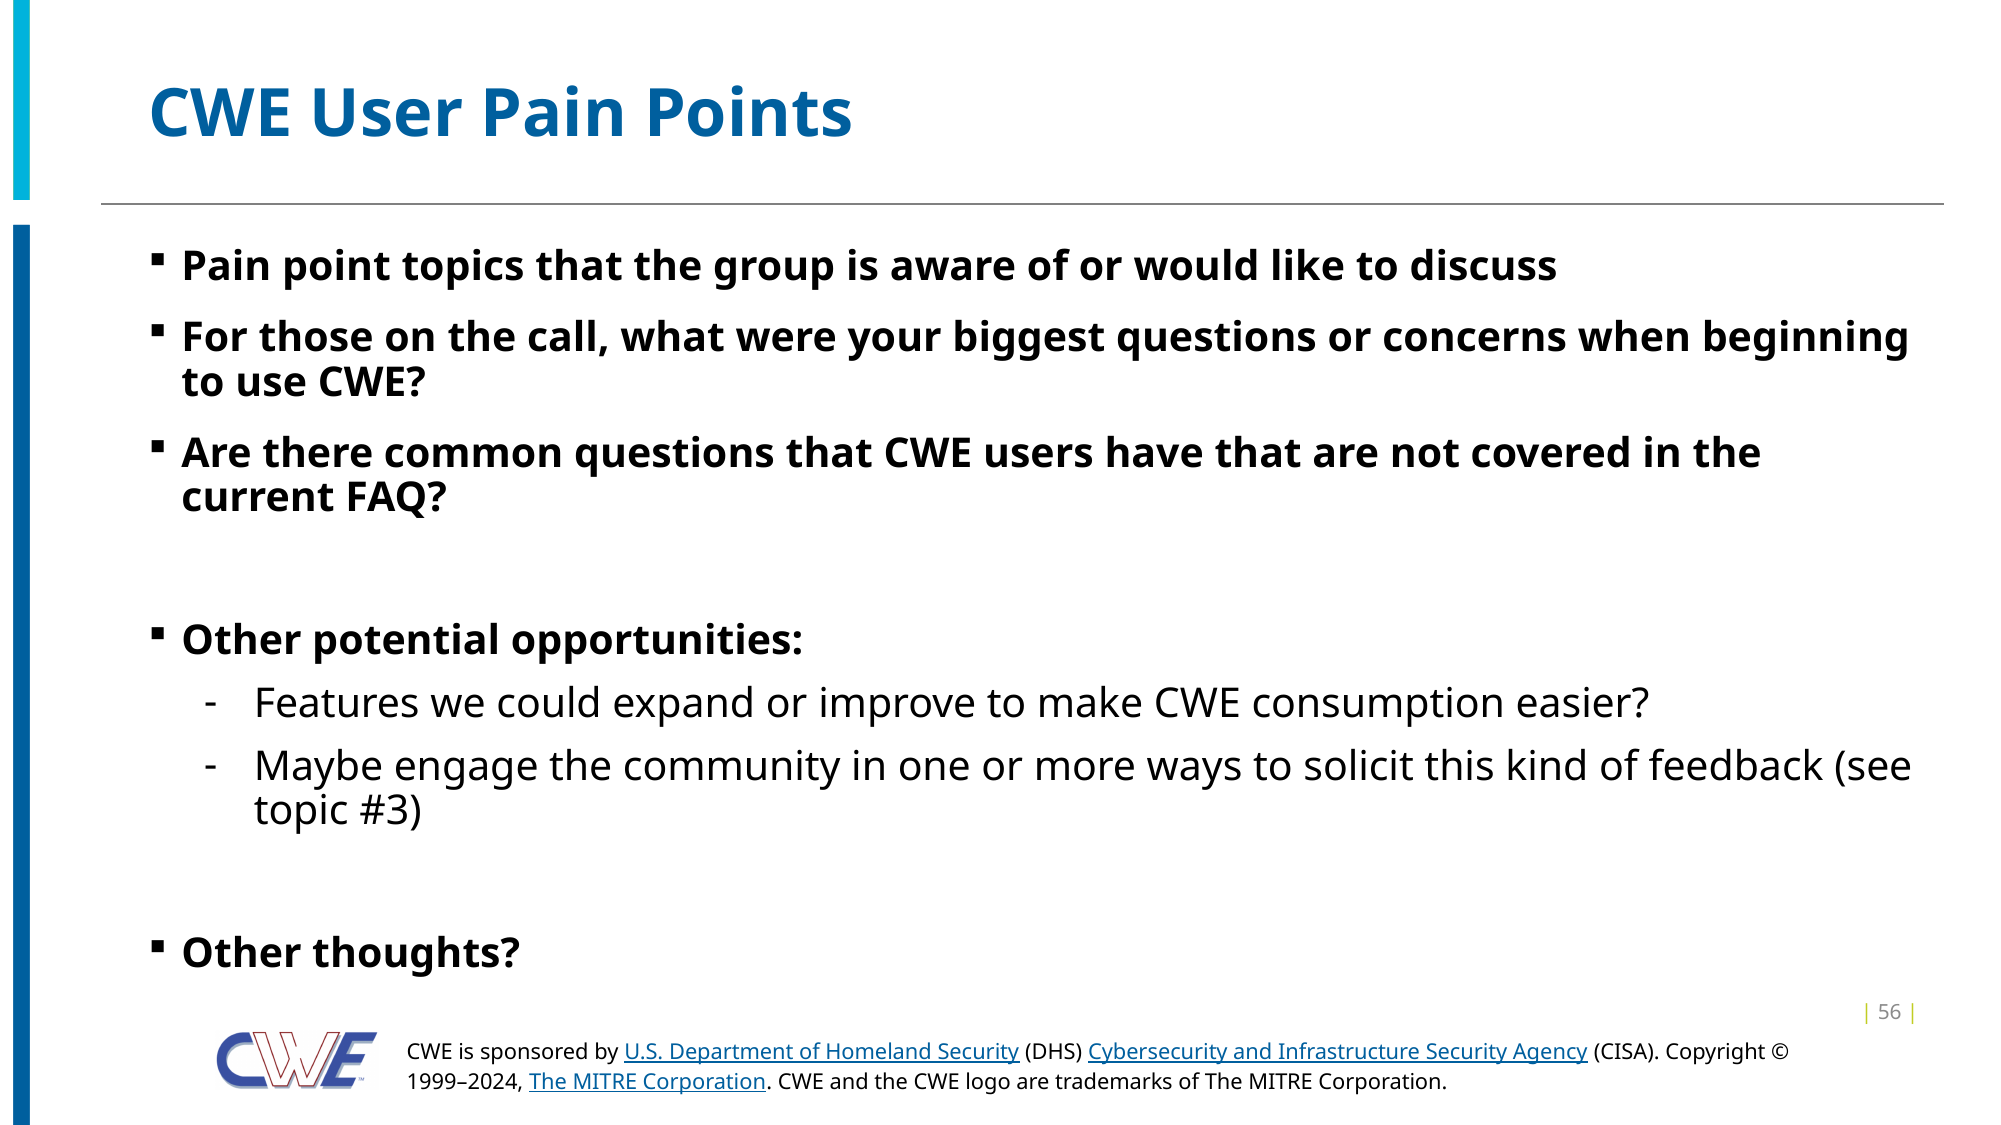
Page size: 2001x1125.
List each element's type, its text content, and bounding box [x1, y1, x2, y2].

list Pain point topics that the group is aware of or would like to discuss For those on the call, what were your biggest questions or concerns when beginning to use CWE? Are there common questions that CWE users have that are not covered in the current FAQ? Other potential opportunities: Features we could expand or improve to make CWE consumption easier? Maybe engage the community in one or more ways to solicit this kind of feedback (see topic #3) Other thoughts? [133, 237, 1934, 991]
title CWE User Pain Points [133, 45, 1664, 188]
picture [215, 1030, 379, 1090]
slide_number | 56 | [1824, 1004, 1934, 1035]
